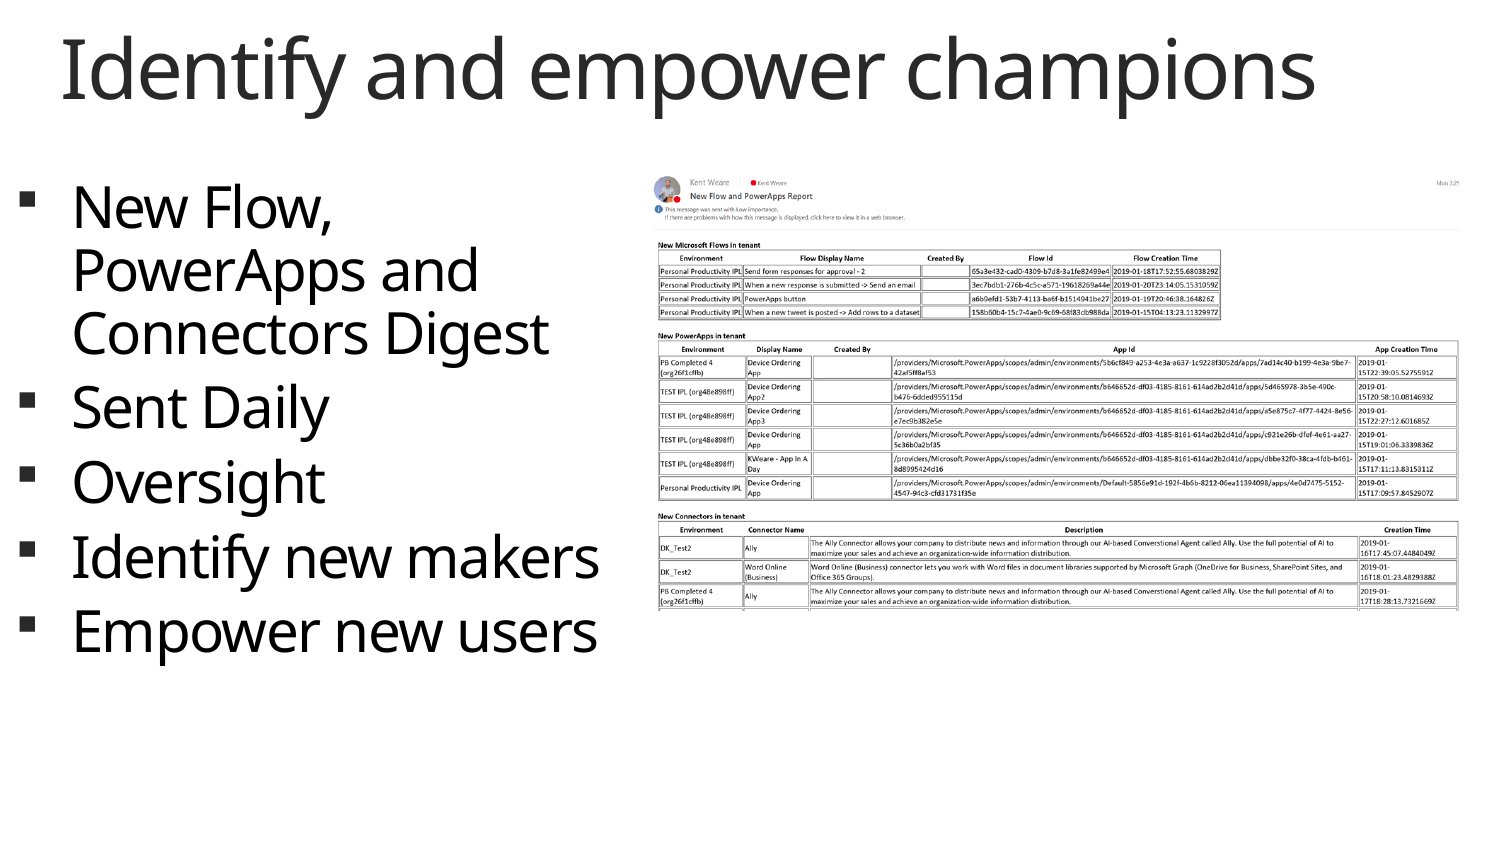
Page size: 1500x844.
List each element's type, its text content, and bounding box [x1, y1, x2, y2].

picture [650, 173, 1459, 612]
list New Flow, PowerApps and Connectors Digest Sent Daily Oversight Identify new makers Empower new users [15, 178, 620, 617]
title Identify and empower champions [60, 28, 1451, 119]
